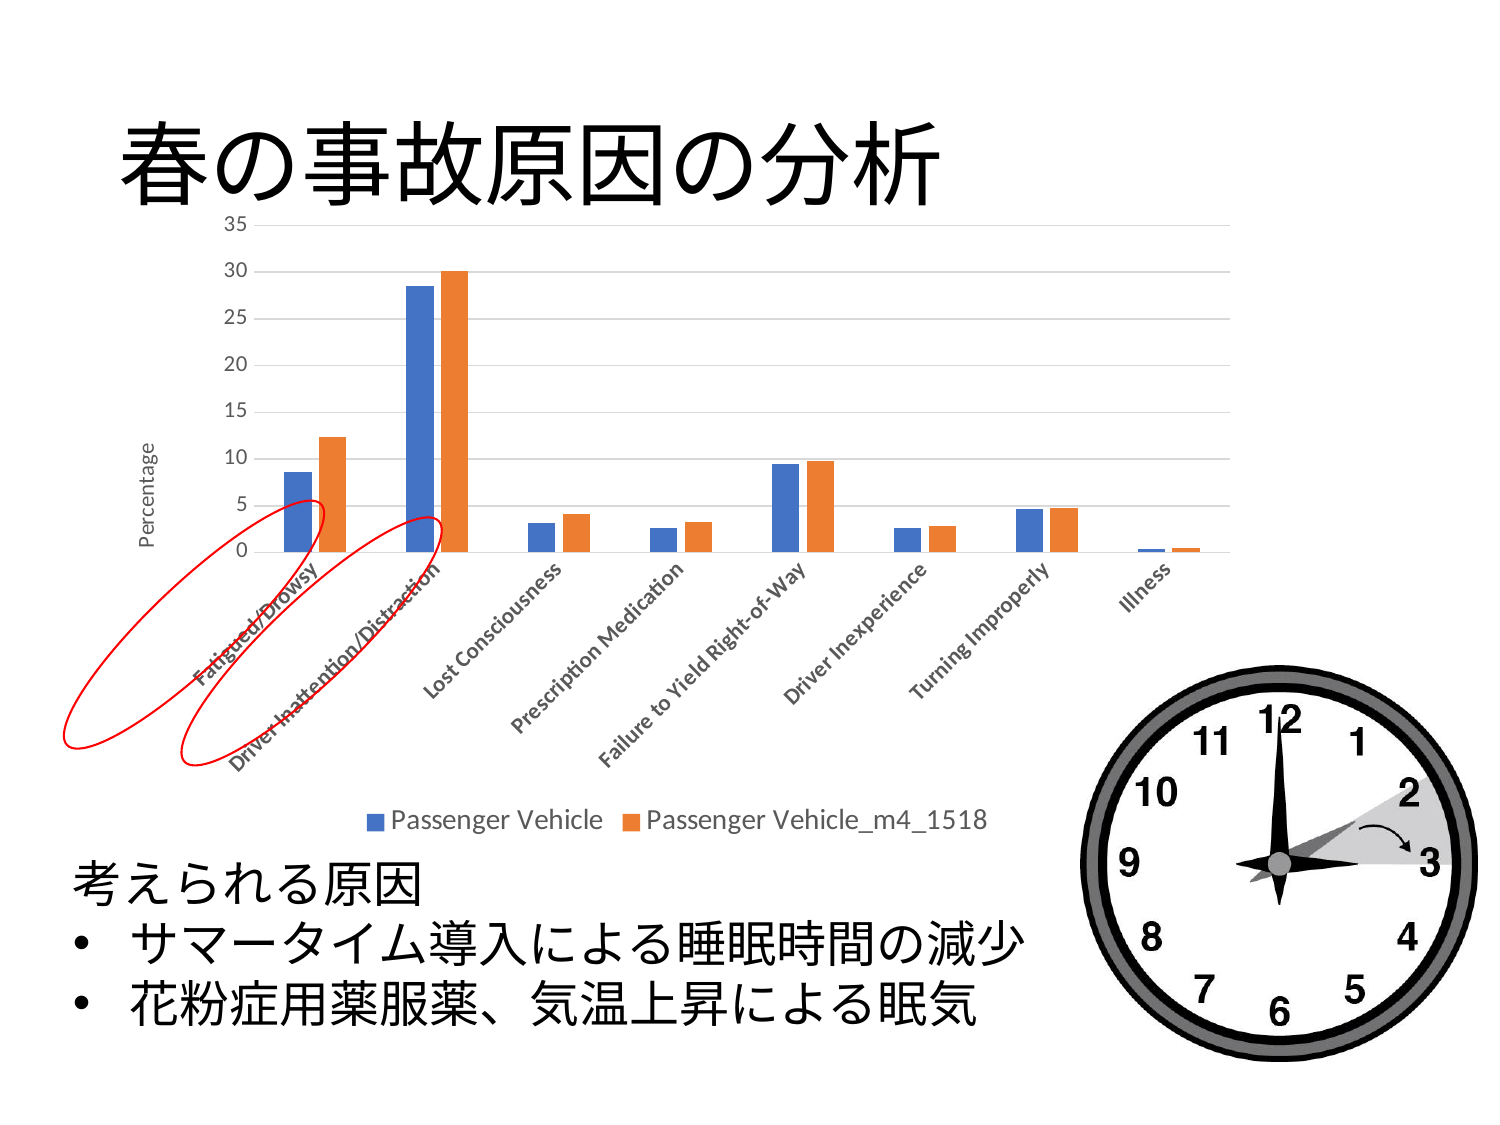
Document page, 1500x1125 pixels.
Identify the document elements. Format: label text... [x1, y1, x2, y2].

text_box 考えられる原因 サマータイム導入による睡眠時間の減少 花粉症用薬服薬、気温上昇による眠気 [58, 845, 1081, 1125]
picture [1080, 665, 1478, 1062]
chart [103, 200, 1253, 844]
title 春の事故原因の分析 [103, 59, 1397, 278]
text_box [62, 660, 103, 750]
